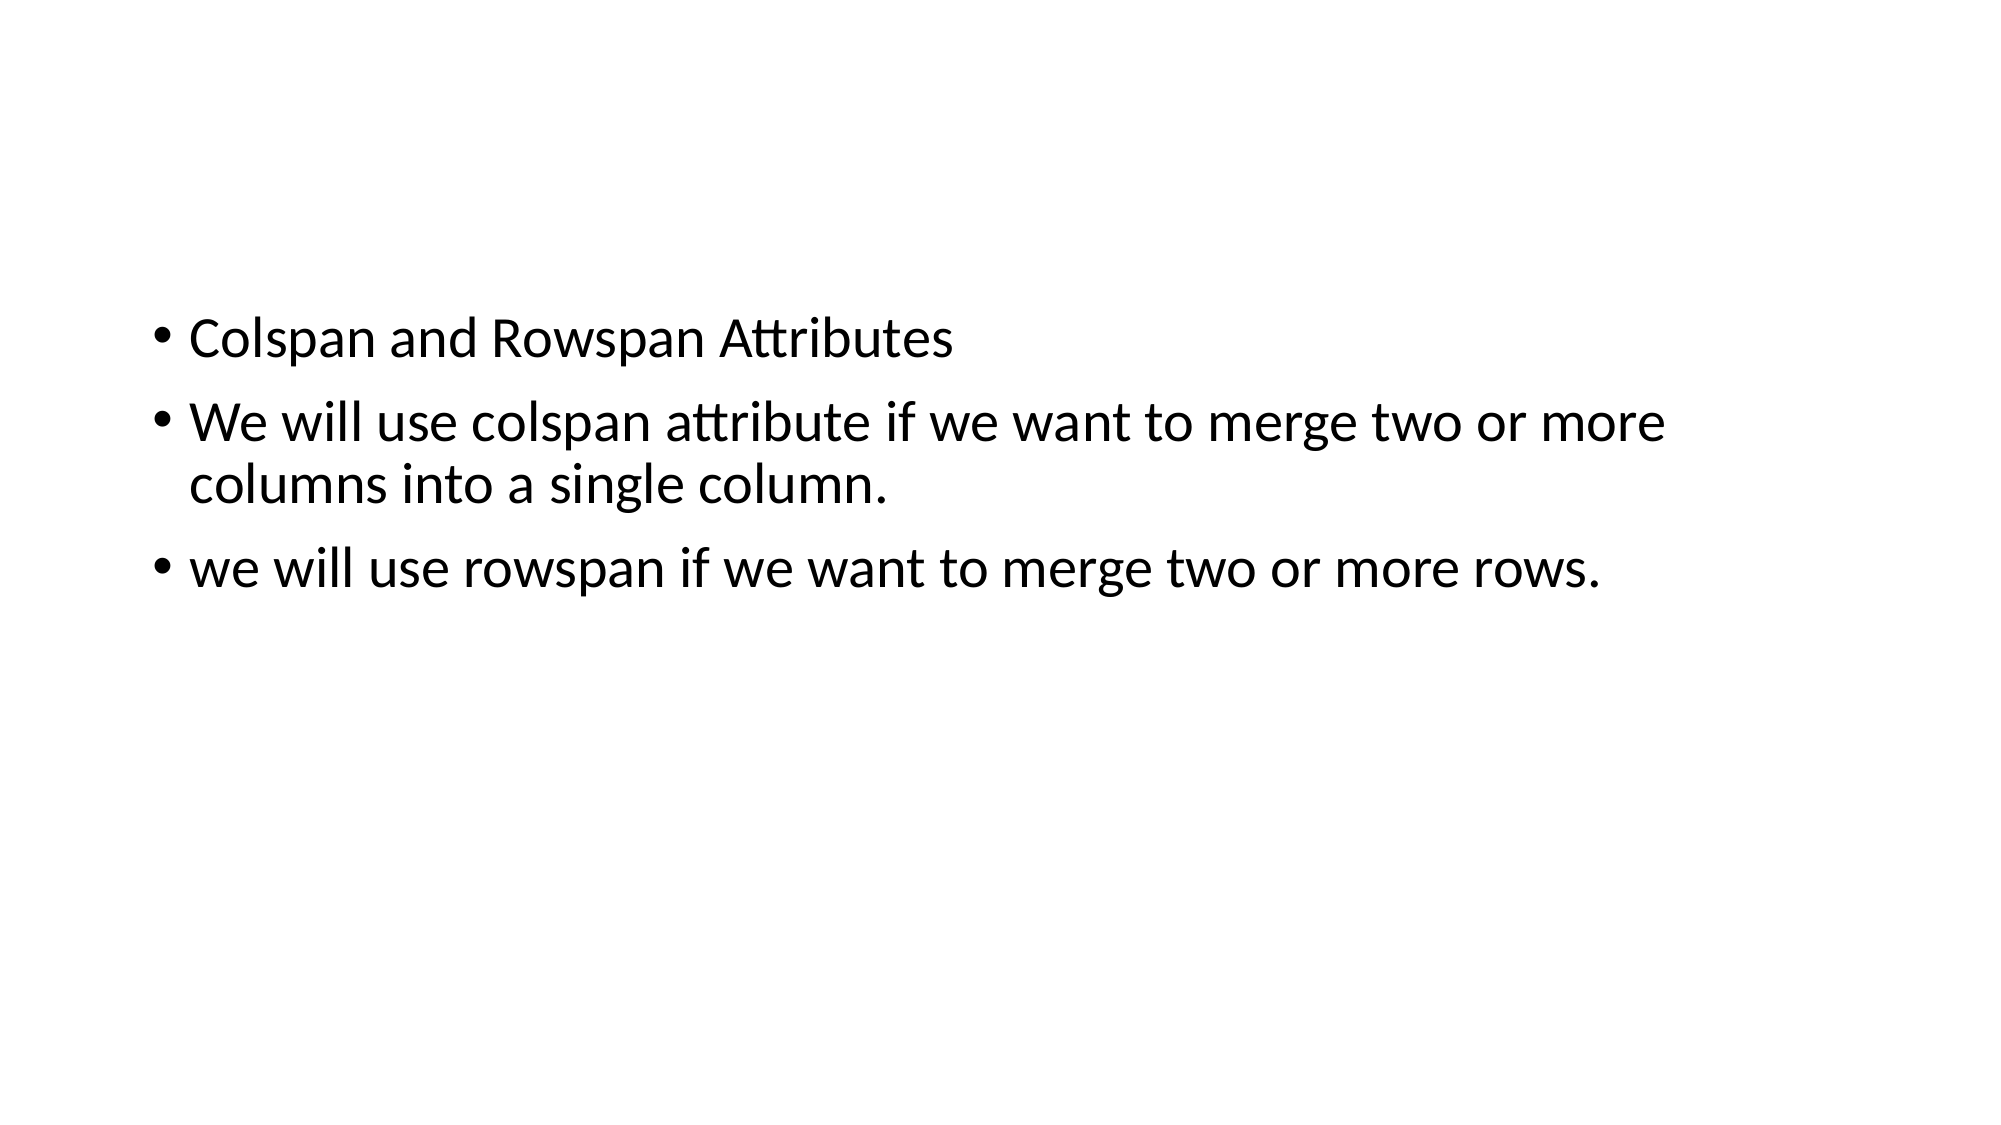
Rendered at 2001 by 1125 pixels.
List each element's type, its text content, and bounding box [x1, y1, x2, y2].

list Colspan and Rowspan Attributes We will use colspan attribute if we want to merge two or more columns into a single column. we will use rowspan if we want to merge two or more rows. [137, 299, 1863, 1014]
